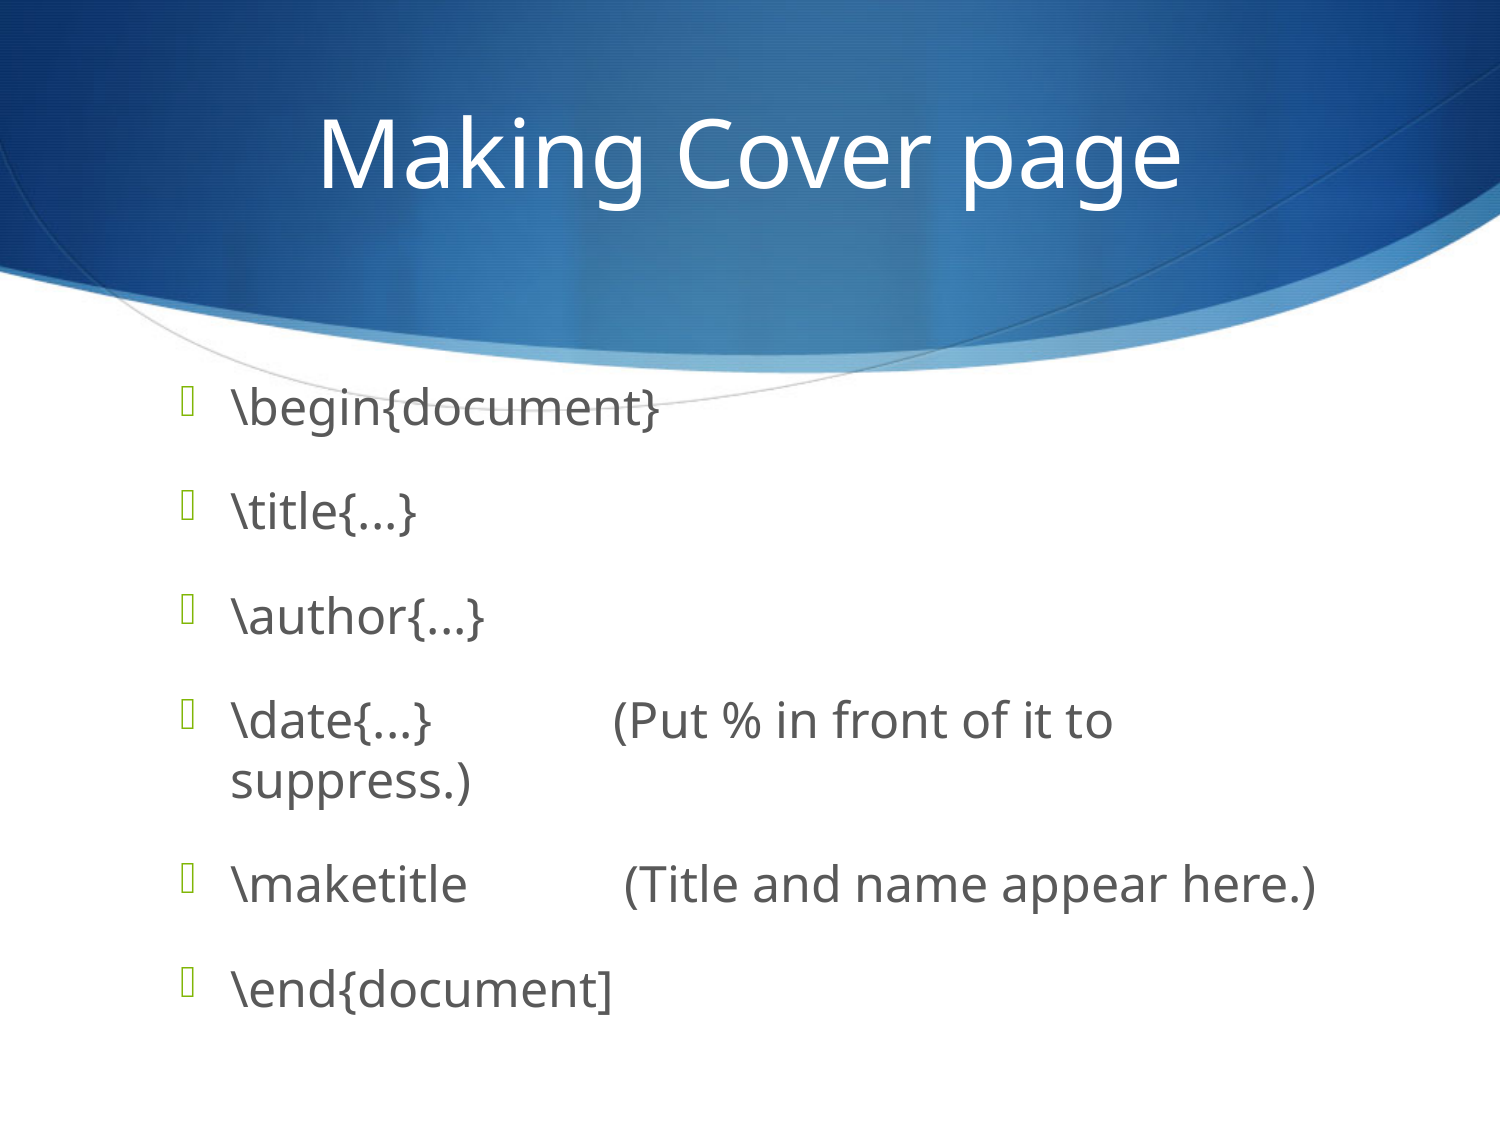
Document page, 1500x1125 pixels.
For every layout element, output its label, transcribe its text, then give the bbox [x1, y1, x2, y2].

picture [0, 0, 1500, 1125]
list \begin{document} \title{...} \author{...} \date{...} (Put % in front of it to suppress.) \maketitle (Title and name appear here.) \end{document] [121, 368, 1379, 991]
title Making Cover page [75, 56, 1425, 245]
